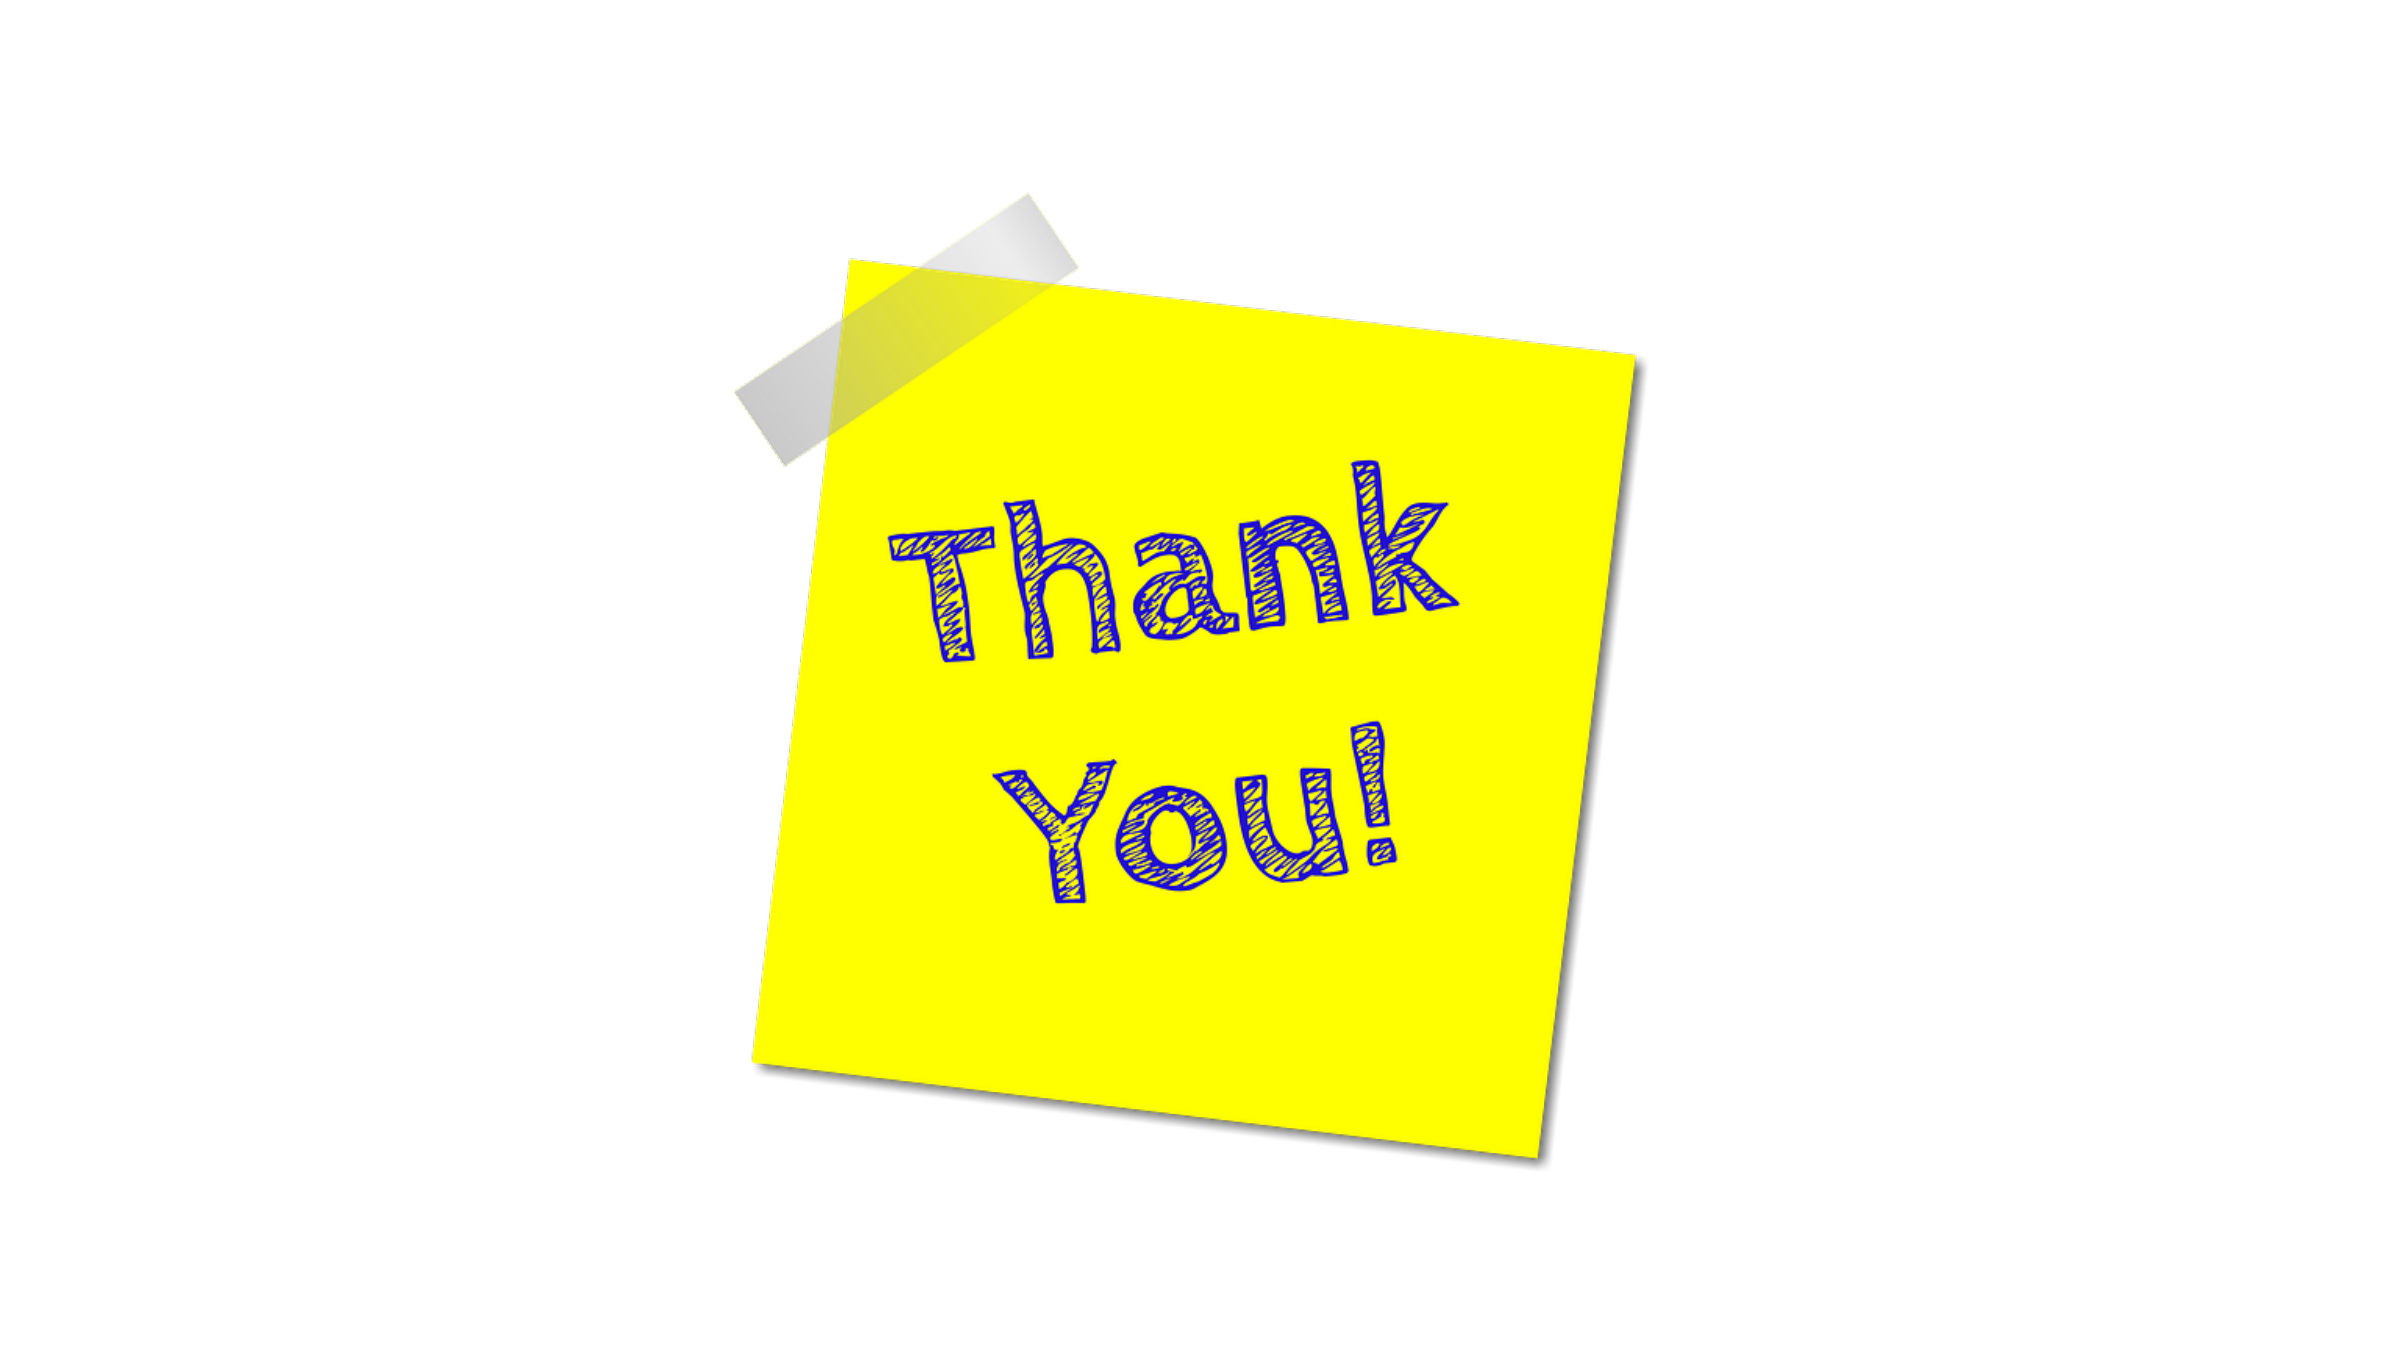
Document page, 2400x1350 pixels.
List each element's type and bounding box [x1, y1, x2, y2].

picture [657, 112, 1743, 1238]
